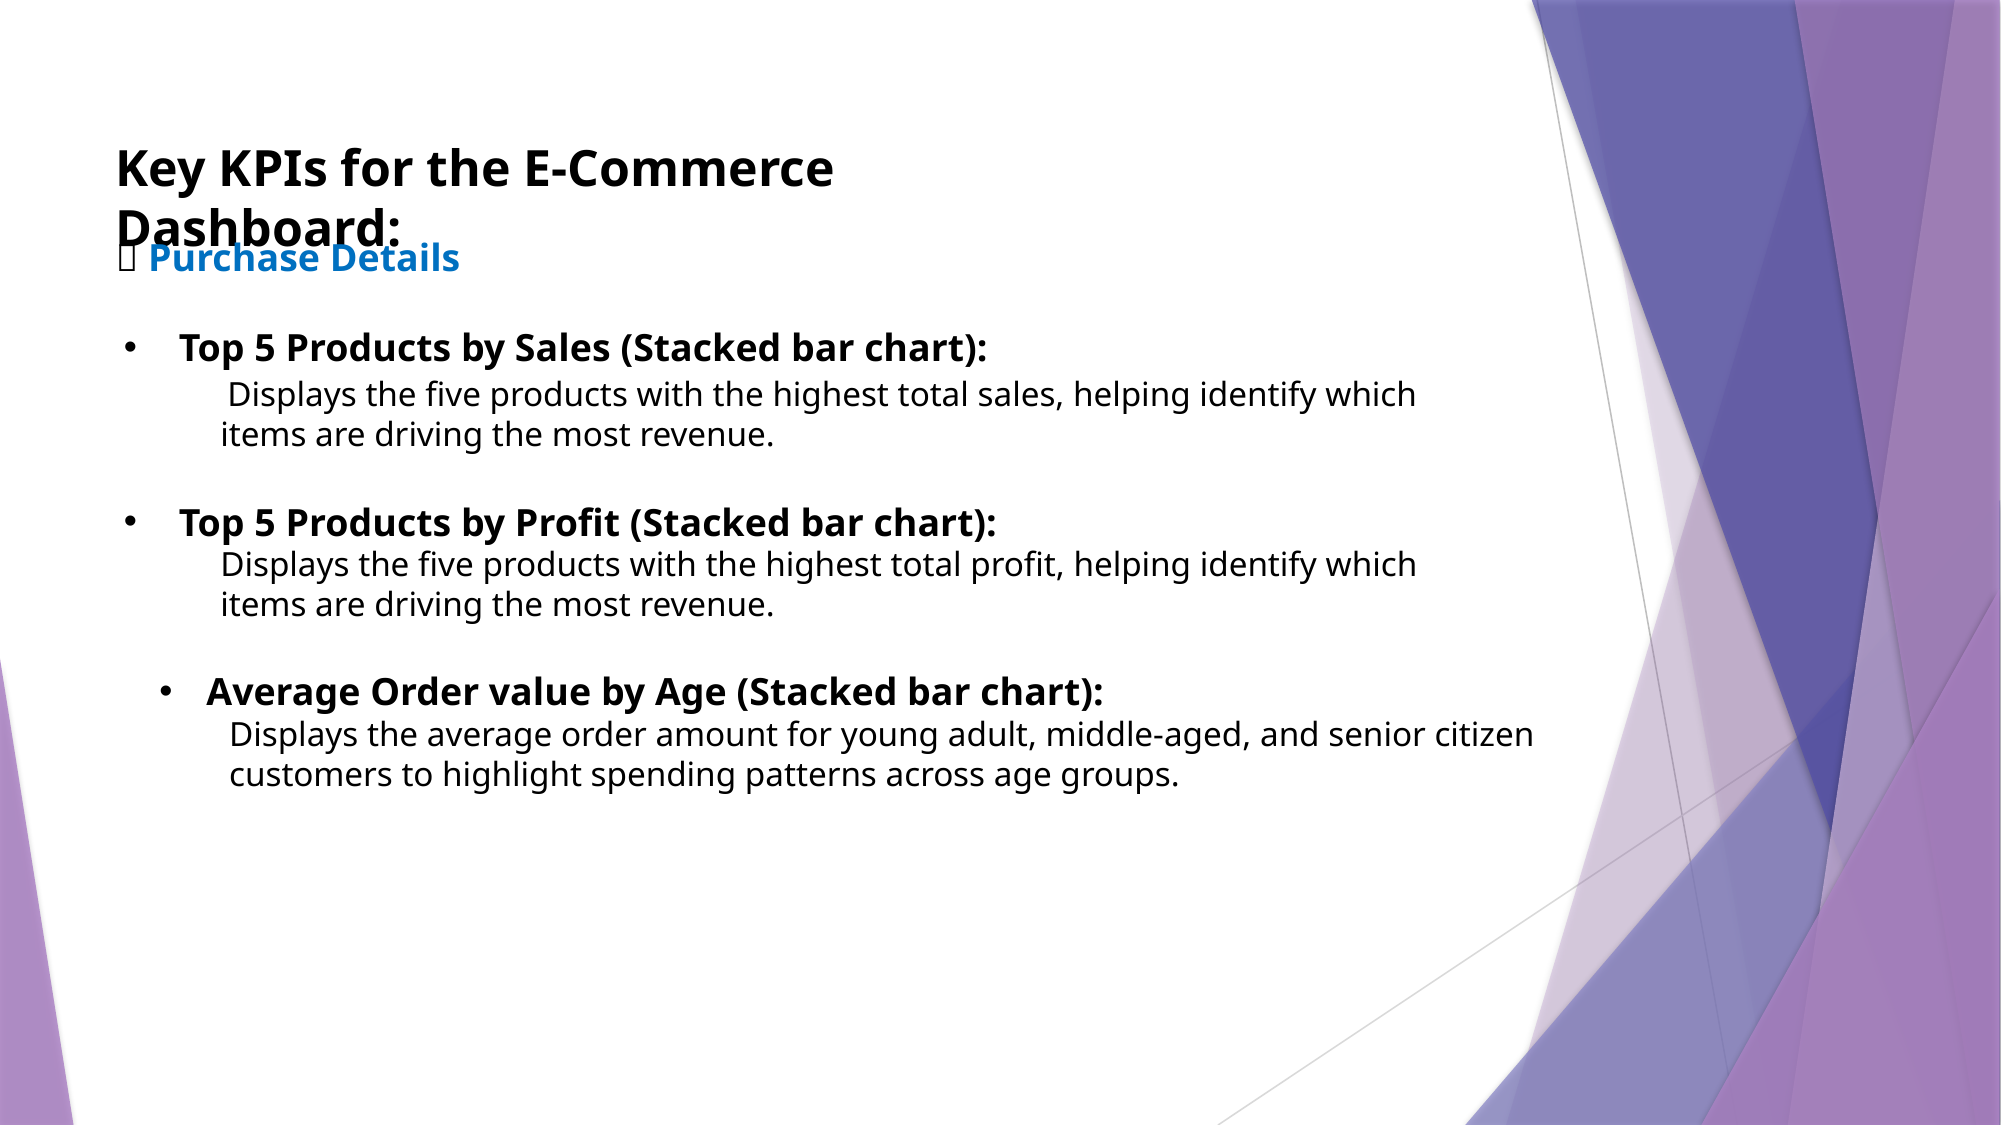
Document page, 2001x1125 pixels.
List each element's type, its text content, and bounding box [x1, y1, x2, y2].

text_box 🔷 Purchase Details Top 5 Products by Sales (Stacked bar chart): Displays the five products with the highest total sales, helping identify which items are driving the most revenue. Top 5 Products by Profit (Stacked bar chart): Displays the five products with the highest total profit, helping identify which items are driving the most revenue. Average Order value by Age (Stacked bar chart): Displays the average order amount for young adult, middle-aged, and senior citizen customers to highlight spending patterns across age groups. [101, 226, 1803, 886]
text_box Key KPIs for the E-Commerce Dashboard: [101, 129, 1102, 226]
